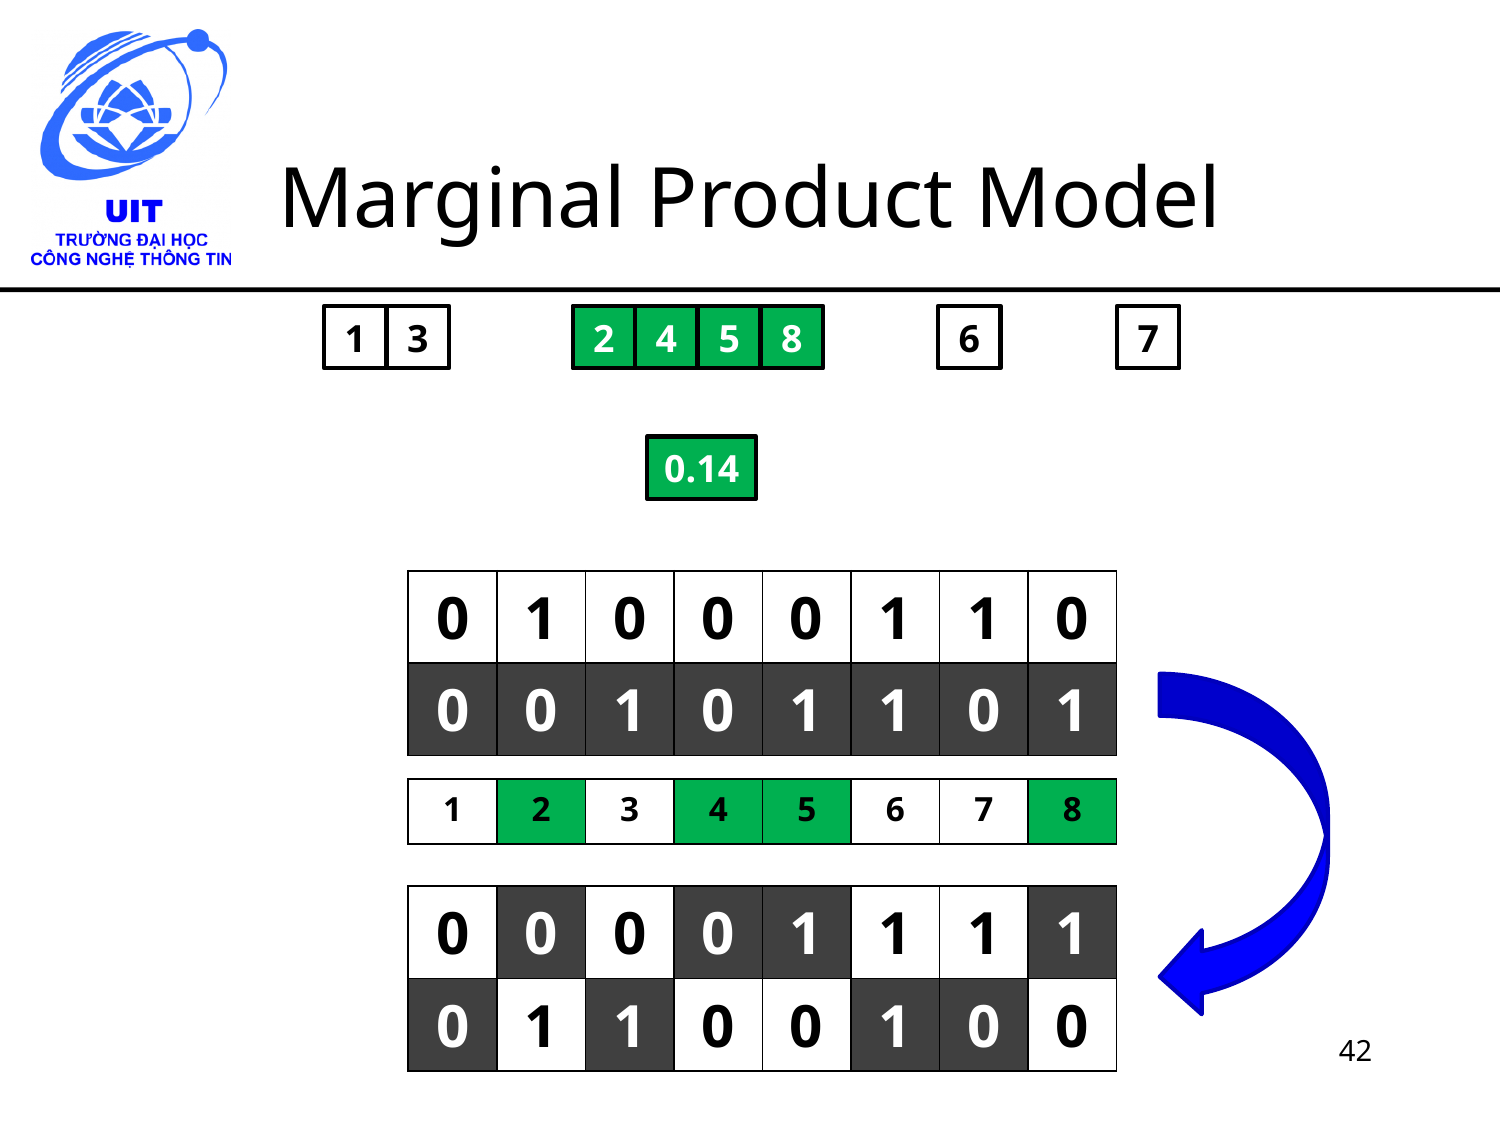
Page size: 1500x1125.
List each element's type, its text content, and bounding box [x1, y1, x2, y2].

table_header 7 [940, 780, 1027, 843]
table_header 0 [586, 887, 673, 978]
table_cell 1 [852, 664, 939, 755]
table_header 0 [498, 887, 585, 978]
table_cell 0 [763, 979, 850, 1070]
text_box 4 [633, 304, 700, 370]
table_header 1 [409, 780, 496, 843]
table_cell 1 [763, 664, 850, 755]
table_header 3 [586, 780, 673, 843]
text_box 7 [1115, 304, 1181, 370]
table_header 1 [940, 572, 1027, 662]
text_box 5 [700, 304, 759, 370]
text_box 0.14 [645, 434, 758, 501]
table_cell 0 [409, 664, 496, 755]
table_cell 1 [586, 664, 673, 755]
text_box 8 [759, 304, 825, 370]
table_header 1 [852, 887, 939, 978]
table_cell 0 [675, 979, 762, 1070]
text_box [1157, 671, 1331, 1017]
table_cell 0 [940, 979, 1027, 1070]
table_header 0 [586, 572, 673, 662]
table_cell 1 [498, 979, 585, 1070]
table_header 0 [675, 572, 762, 662]
table_cell 0 [675, 664, 762, 755]
table_header 1 [1029, 887, 1116, 978]
table_header 1 [763, 887, 850, 978]
table_cell 1 [1029, 664, 1116, 755]
table_cell 0 [498, 664, 585, 755]
table_cell 0 [940, 664, 1027, 755]
table_cell 0 [409, 979, 496, 1070]
table_cell 1 [852, 979, 939, 1070]
table_header 1 [498, 572, 585, 662]
slide_number 42 [1074, 1024, 1388, 1101]
table_header 0 [409, 572, 496, 662]
table_cell 0 [1029, 979, 1116, 1070]
table_header 6 [852, 780, 939, 843]
table_header 0 [763, 572, 850, 662]
table_header 8 [1029, 780, 1116, 843]
text_box 3 [384, 304, 451, 370]
table_cell 1 [586, 979, 673, 1070]
table_header 1 [852, 572, 939, 662]
picture [31, 29, 231, 268]
text_box 2 [571, 304, 633, 370]
table_header 5 [763, 780, 850, 843]
table_header 4 [675, 780, 762, 843]
table_header 0 [675, 887, 762, 978]
text_box 1 [322, 304, 384, 370]
table_header 0 [1029, 572, 1116, 662]
table_header 2 [498, 780, 585, 843]
table_header 1 [940, 887, 1027, 978]
table_header 0 [409, 887, 496, 978]
text_box 6 [936, 304, 1003, 370]
title Marginal Product Model [112, 99, 1388, 288]
